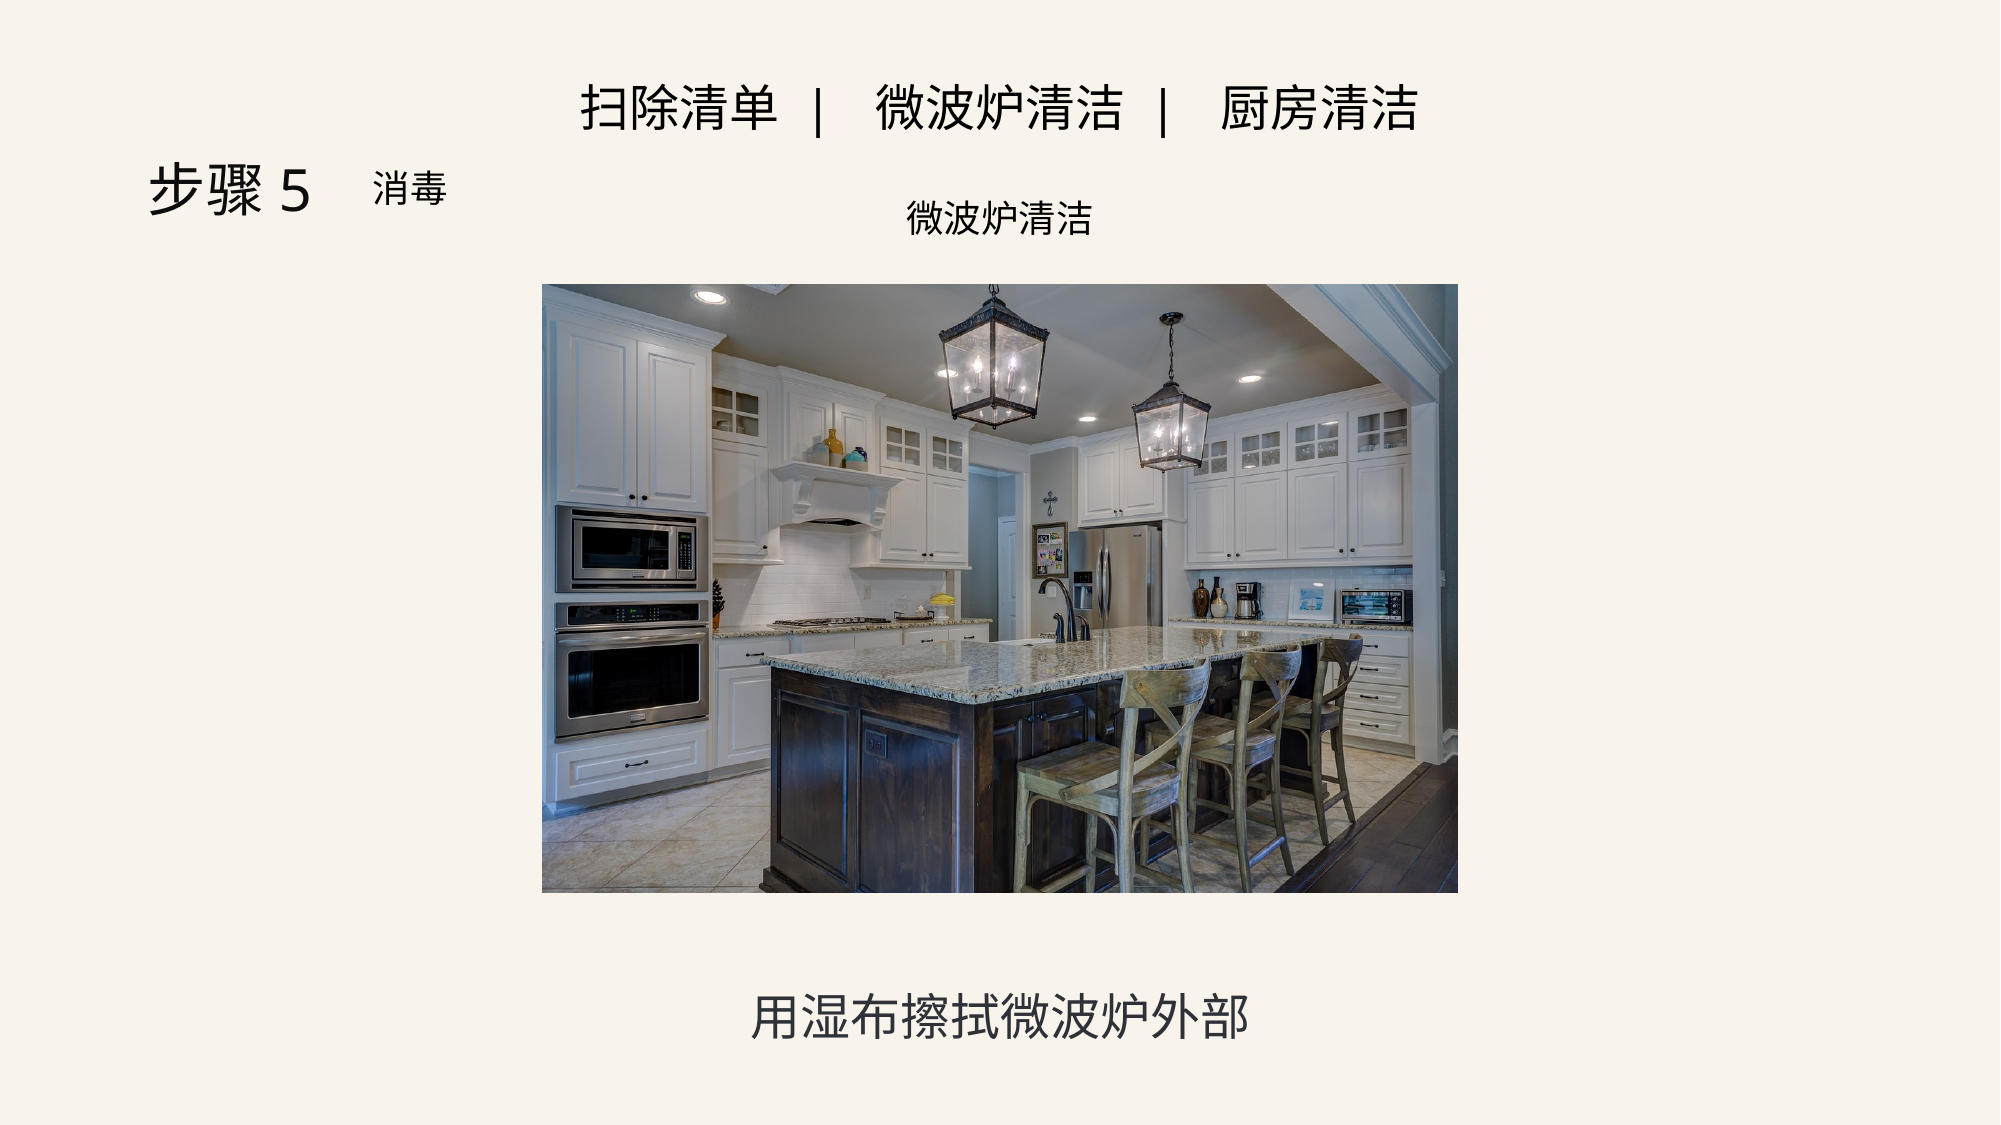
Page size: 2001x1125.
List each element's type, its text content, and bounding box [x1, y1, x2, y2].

picture [542, 284, 1458, 893]
text_box 微波炉清洁 [704, 188, 1296, 248]
text_box 用湿布擦拭微波炉外部 [142, 978, 1858, 1053]
text_box 步骤5 [133, 145, 358, 230]
text_box 消毒 [357, 157, 710, 218]
text_box 扫除清单 | 微波炉清洁 | 厨房清洁 [357, 69, 1643, 145]
